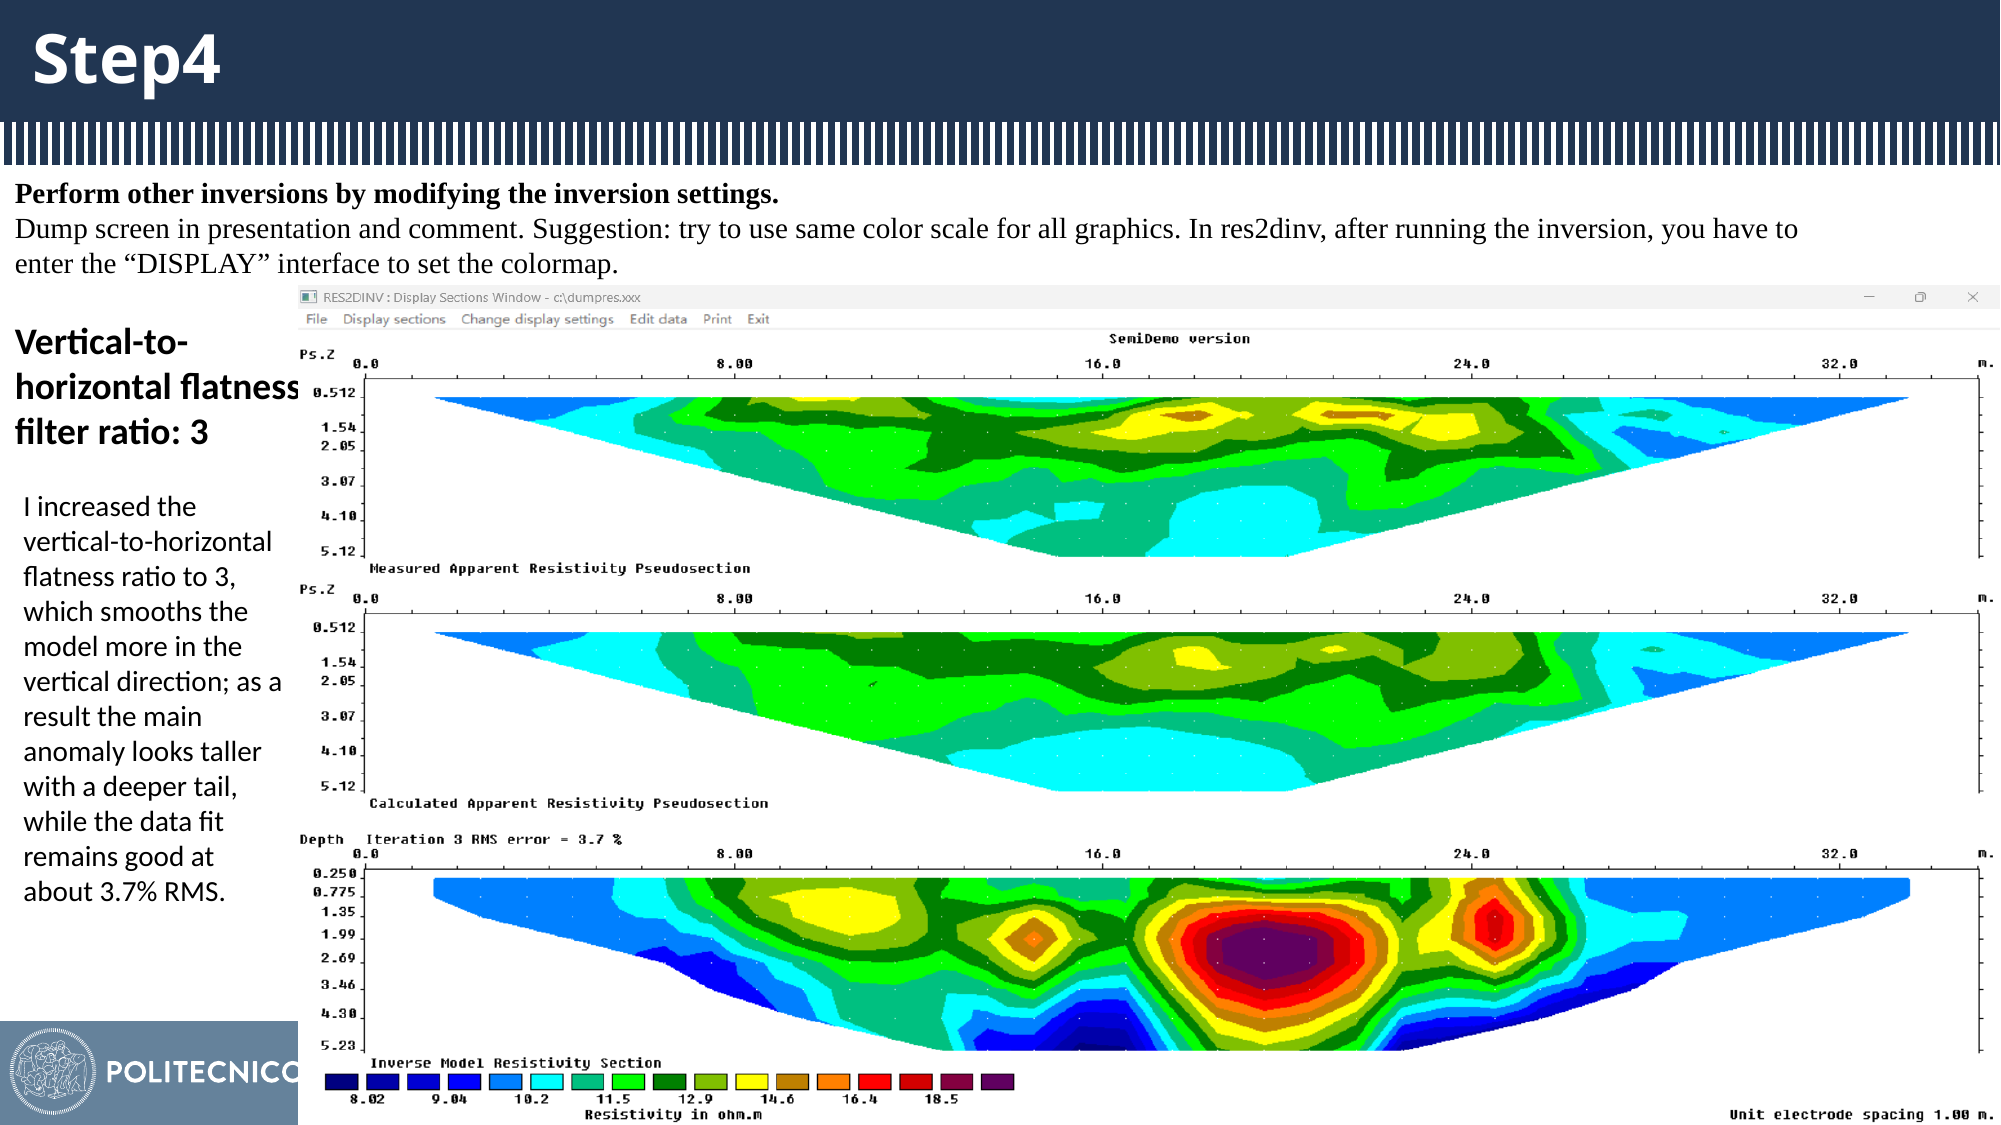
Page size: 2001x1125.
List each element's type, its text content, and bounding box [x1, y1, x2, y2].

picture [298, 285, 2000, 1125]
text_box Vertical-to-horizontal flatness filter ratio: 3 [0, 322, 298, 460]
title Step4 [17, 16, 1161, 106]
text_box Perform other inversions by modifying the inversion settings. Dump screen in presentation and comment. Suggestion: try to use same color scale for all graphics. In res2dinv, after running the inversion, you have to enter the “DISPLAY” interface to set the colormap. [0, 167, 1855, 322]
text_box I increased the vertical-to-horizontal flatness ratio to 3, which smooths the model more in the vertical direction; as a result the main anomaly looks taller with a deeper tail, while the data fit remains good at about 3.7% RMS. [8, 480, 298, 915]
